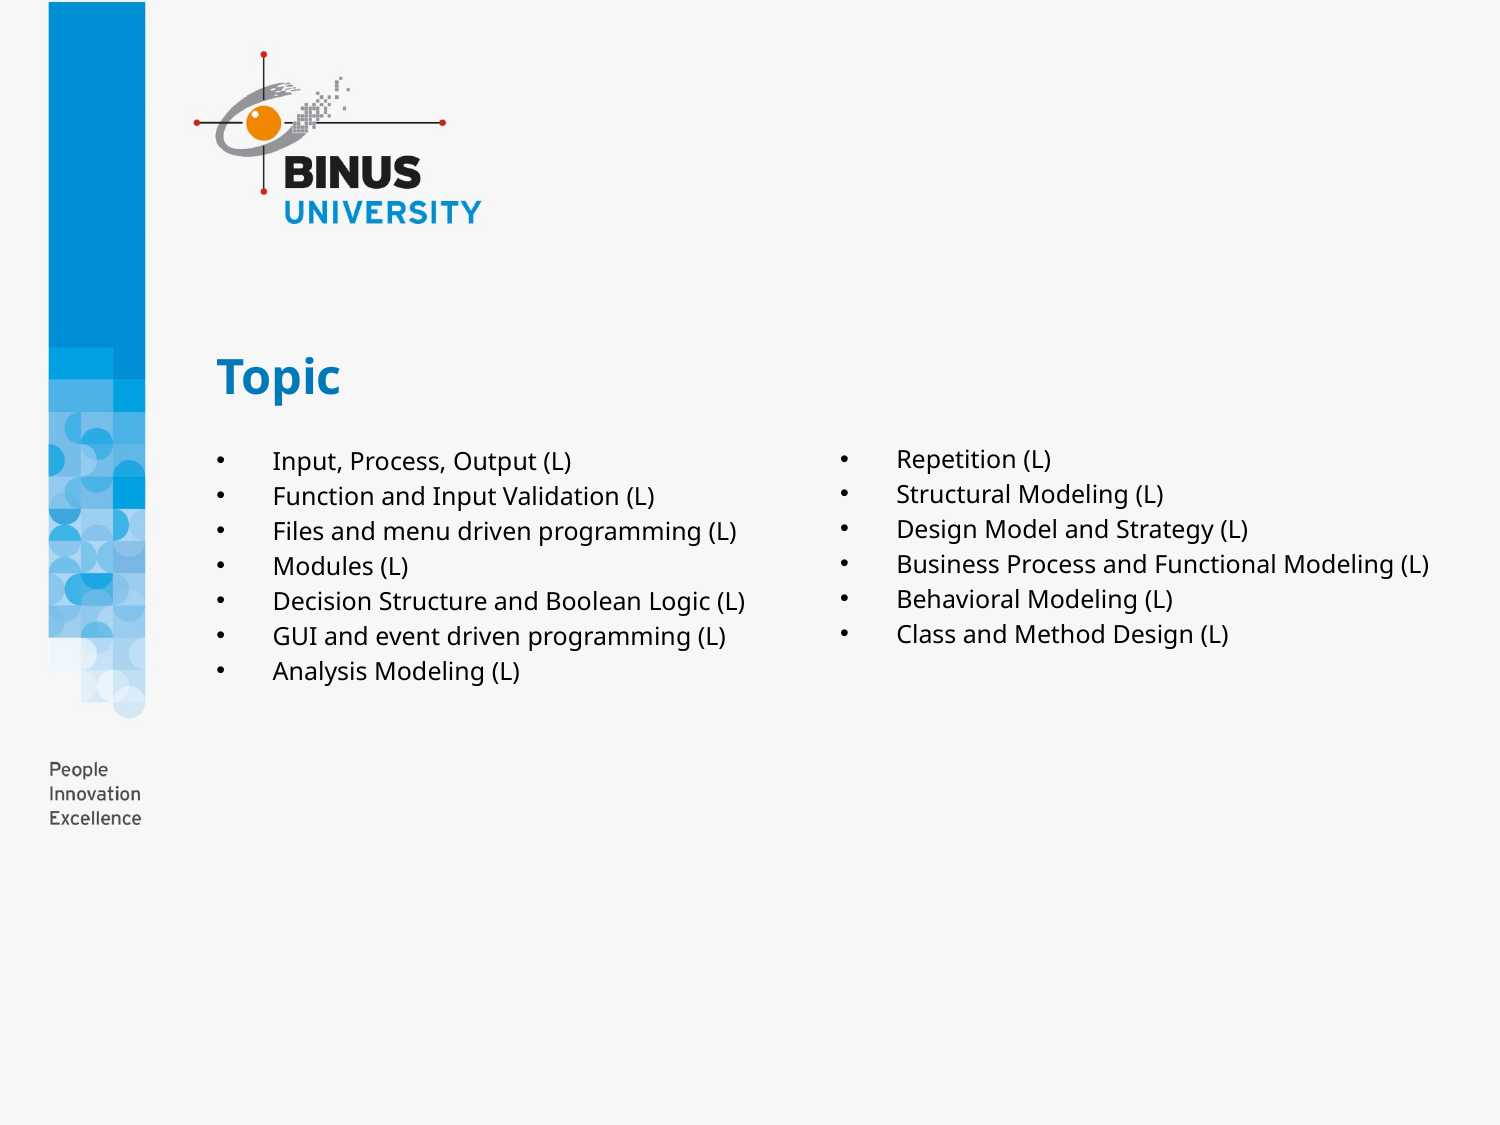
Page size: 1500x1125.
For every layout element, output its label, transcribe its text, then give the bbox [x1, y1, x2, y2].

picture [0, 0, 1500, 845]
text_box Repetition (L) Structural Modeling (L) Design Model and Strategy (L) Business Process and Functional Modeling (L) Behavioral Modeling (L) Class and Method Design (L) [828, 437, 1457, 983]
title Topic [201, 337, 1312, 412]
list Input, Process, Output (L) Function and Input Validation (L) Files and menu driven programming (L) Modules (L) Decision Structure and Boolean Logic (L) GUI and event driven programming (L) Analysis Modeling (L) [201, 437, 828, 983]
